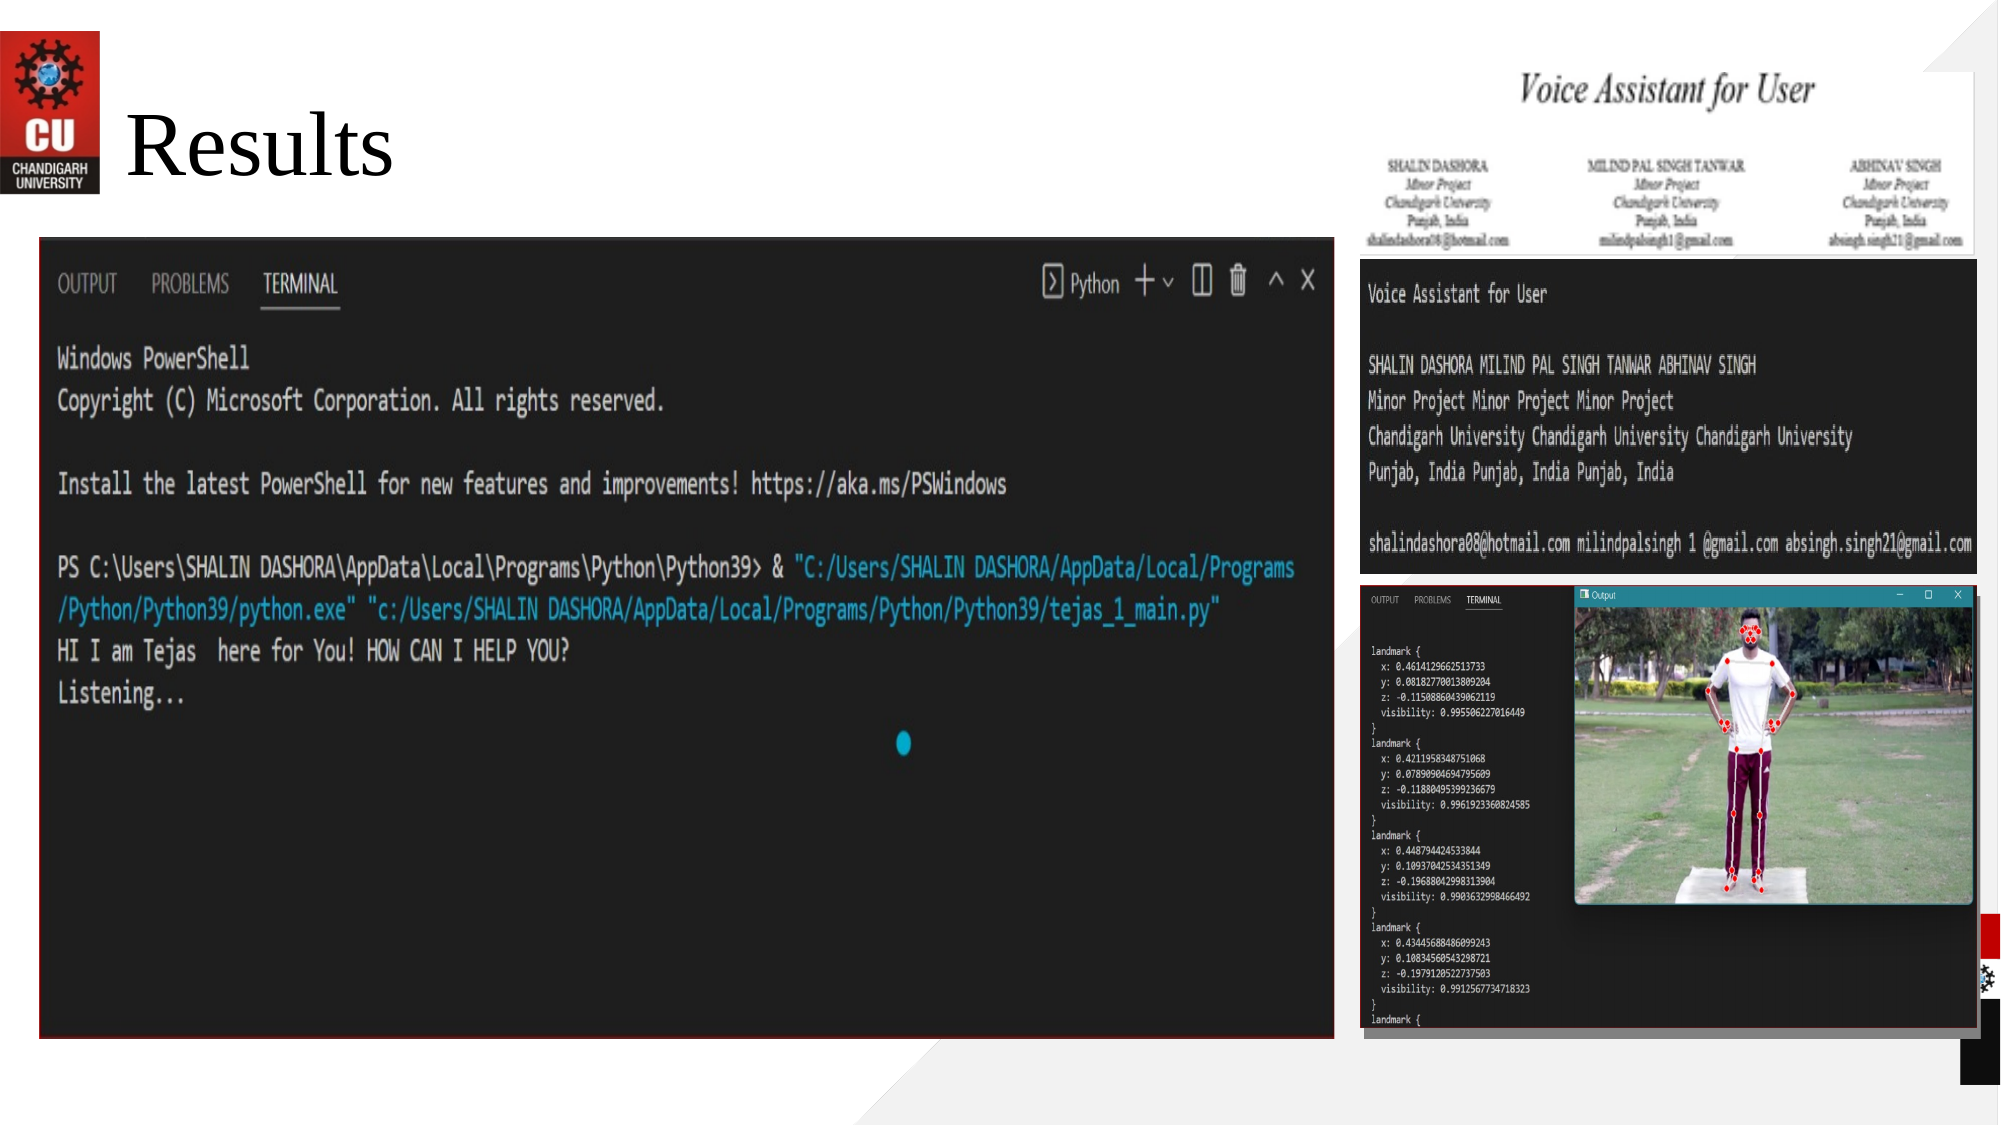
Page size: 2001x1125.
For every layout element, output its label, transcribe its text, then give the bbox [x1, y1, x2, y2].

picture [0, 0, 2001, 1125]
title Results [110, 65, 1809, 226]
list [1360, 72, 1977, 259]
